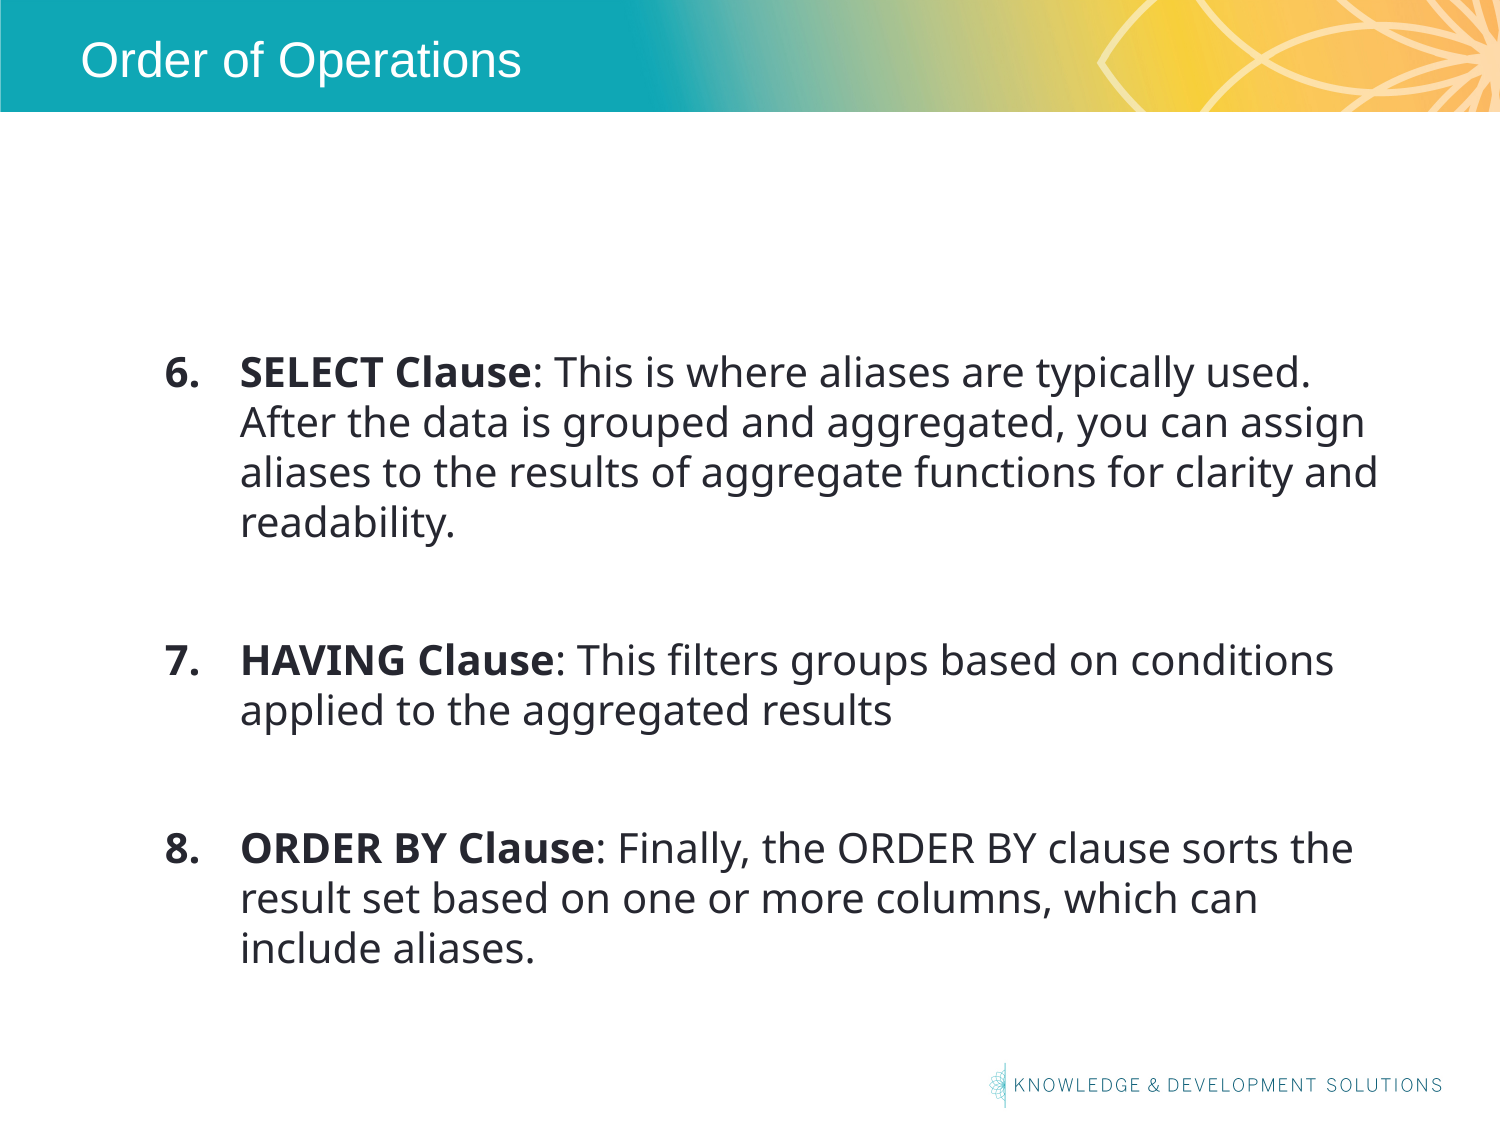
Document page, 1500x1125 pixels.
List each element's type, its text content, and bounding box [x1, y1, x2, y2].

picture [971, 1051, 1500, 1125]
picture [0, 0, 1500, 112]
list SELECT Clause: This is where aliases are typically used. After the data is grouped and aggregated, you can assign aliases to the results of aggregate functions for clarity and readability. HAVING Clause: This filters groups based on conditions applied to the aggregated results ORDER BY Clause: Finally, the ORDER BY clause sorts the result set based on one or more columns, which can include aliases. [65, 200, 1416, 1022]
title Order of Operations [65, 19, 1416, 90]
